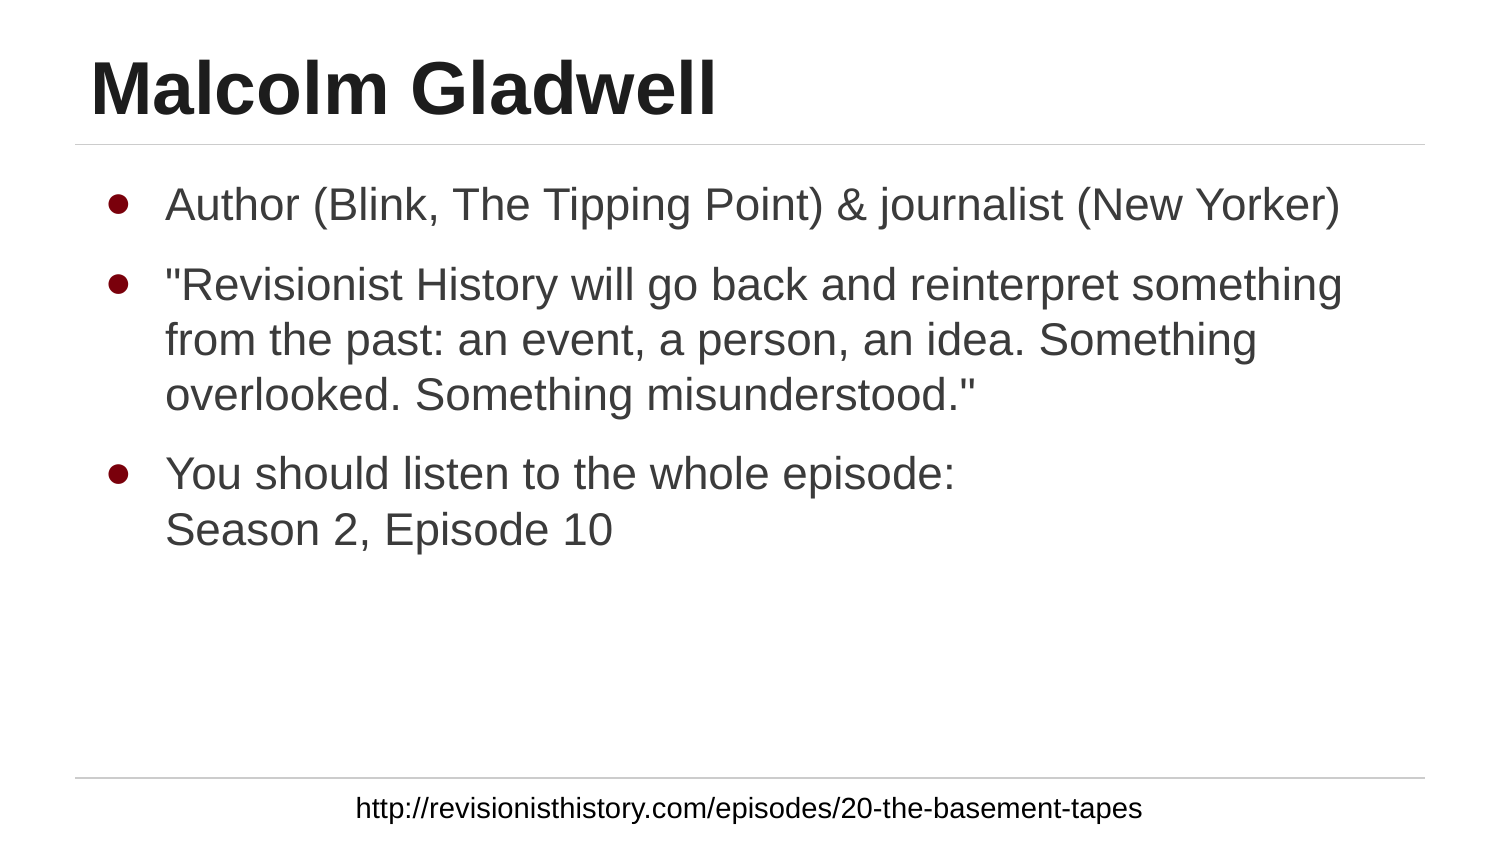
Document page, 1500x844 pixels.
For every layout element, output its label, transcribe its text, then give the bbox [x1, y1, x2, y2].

title Malcolm Gladwell [75, 33, 1425, 145]
text_box http://revisionisthistory.com/episodes/20-the-basement-tapes [147, 753, 1353, 844]
list Author (Blink, The Tipping Point) & journalist (New Yorker) "Revisionist History will go back and reinterpret something from the past: an event, a person, an idea. Something overlooked. Something misunderstood." You should listen to the whole episode: Season 2, Episode 10 [75, 159, 1425, 654]
